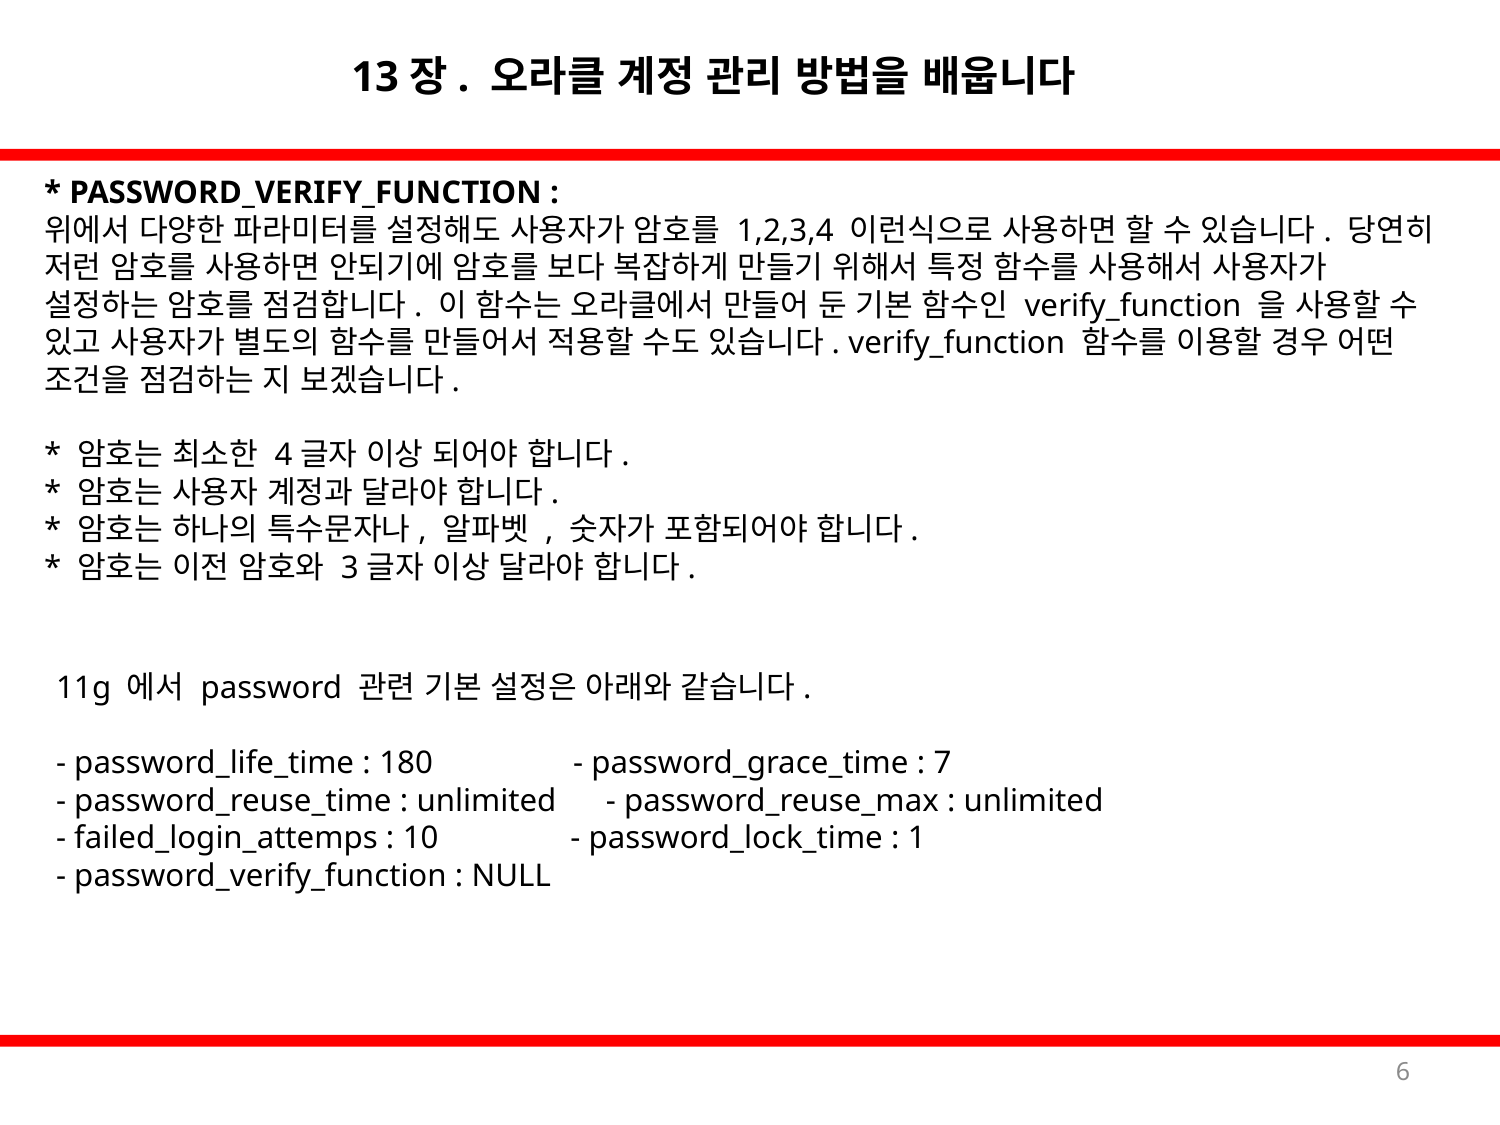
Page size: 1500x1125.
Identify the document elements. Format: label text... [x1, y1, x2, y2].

text_box [0, 1033, 1500, 1049]
text_box 11g 에서 password 관련 기본 설정은 아래와 같습니다. - password_life_time : 180 - password_grace_time : 7 - password_reuse_time : unlimited - password_reuse_max : unlimited - failed_login_attemps : 10 - password_lock_time : 1 - password_verify_function : NULL [39, 619, 1402, 978]
text_box [0, 147, 1500, 163]
slide_number 6 [1074, 1042, 1425, 1103]
text_box 13장. 오라클 계정 관리 방법을 배웁니다 [334, 0, 1284, 151]
text_box * PASSWORD_VERIFY_FUNCTION : 위에서 다양한 파라미터를 설정해도 사용자가 암호를 1,2,3,4 이런식으로 사용하면 할 수 있습니다. 당연히 저런 암호를 사용하면 안되기에 암호를 보다 복잡하게 만들기 위해서 특정 함수를 사용해서 사용자가 설정하는 암호를 점검합니다. 이 함수는 오라클에서 만들어 둔 기본 함수인 verify_function 을 사용할 수 있고 사용자가 별도의 함수를 만들어서 적용할 수도 있습니다. verify_function 함수를 이용할 경우 어떤 조건을 점검하는 지 보겠습니다. * 암호는 최소한 4글자 이상 되어야 합니다. * 암호는 사용자 계정과 달라야 합니다. * 암호는 하나의 특수문자나, 알파벳 , 숫자가 포함되어야 합니다. * 암호는 이전 암호와 3글자 이상 달라야 합니다. [27, 182, 1461, 612]
